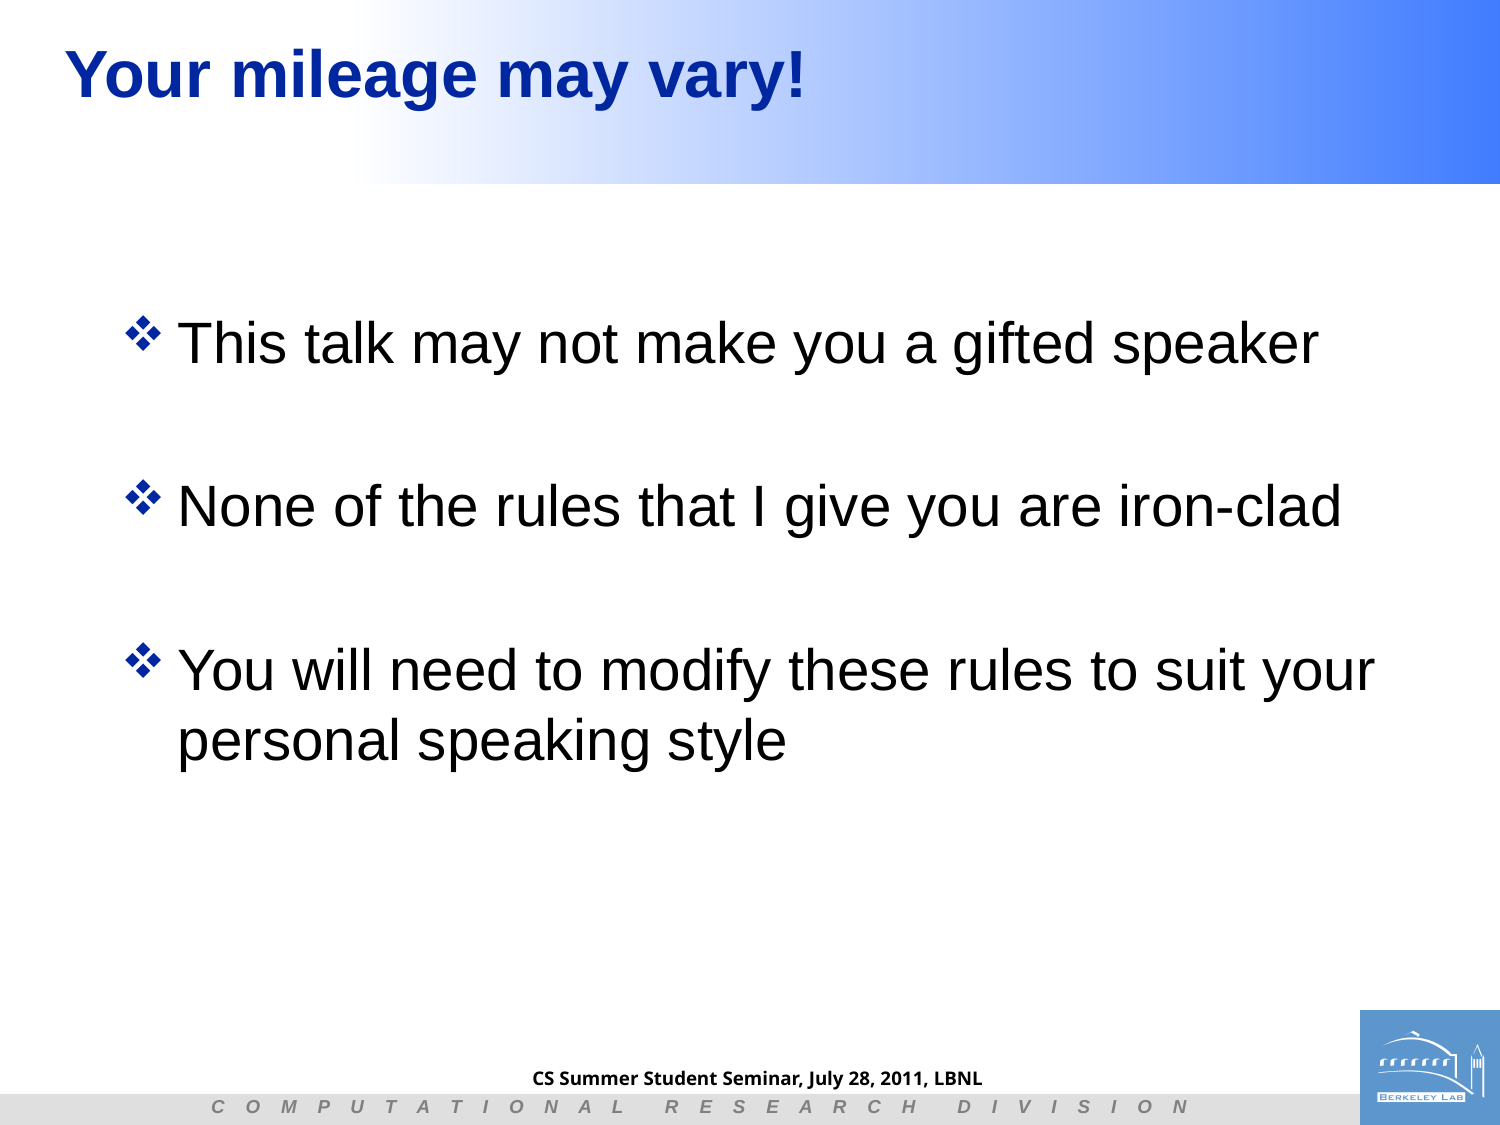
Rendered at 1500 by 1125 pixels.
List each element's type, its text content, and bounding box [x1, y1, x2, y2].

title Your mileage may vary! [49, 24, 1276, 130]
picture [1360, 1010, 1500, 1125]
list This talk may not make you a gifted speaker None of the rules that I give you are iron-clad You will need to modify these rules to suit your personal speaking style [105, 297, 1394, 828]
